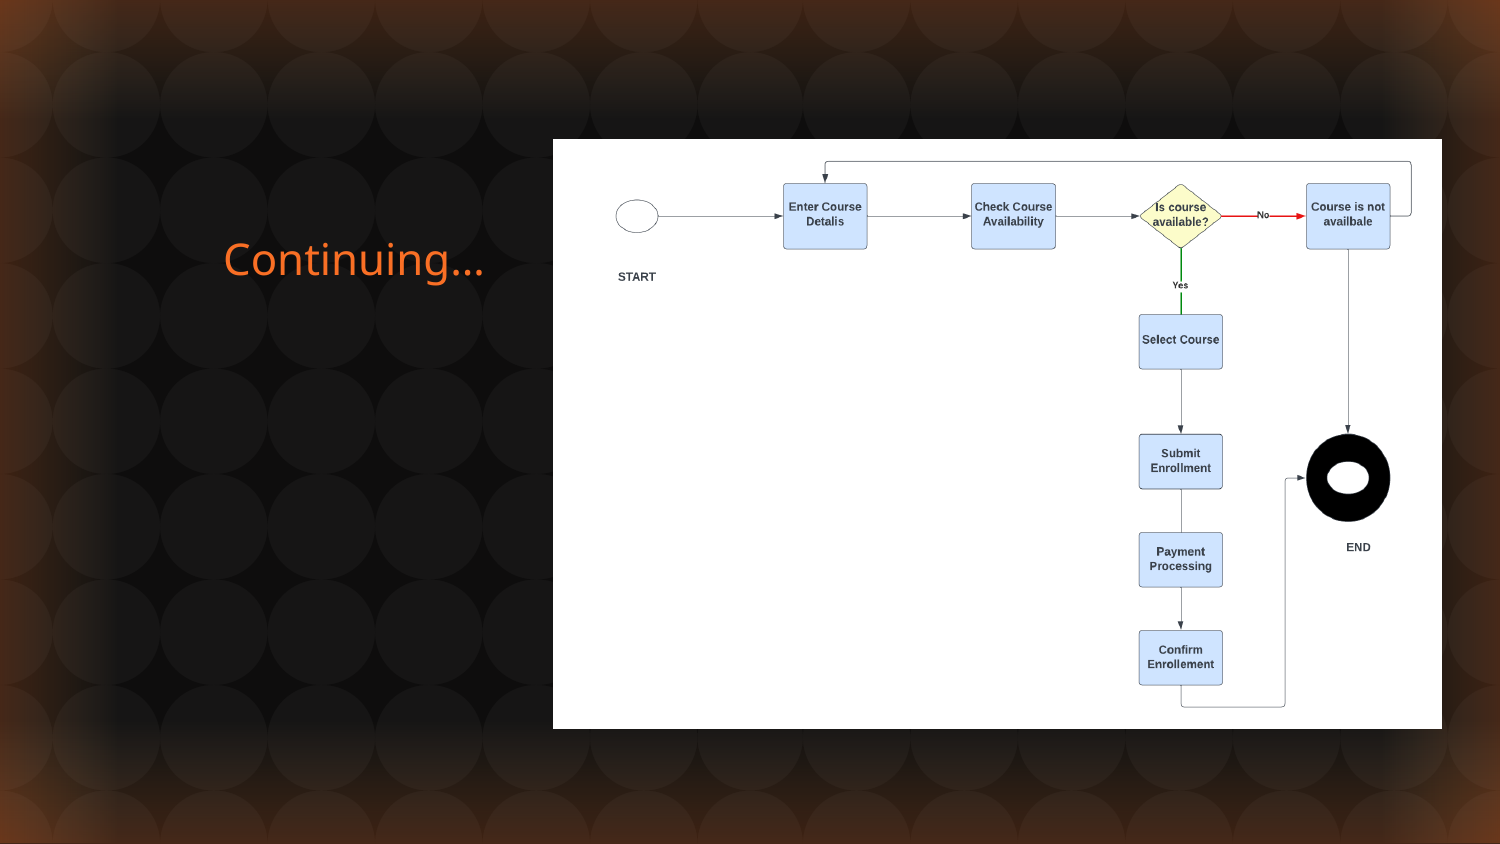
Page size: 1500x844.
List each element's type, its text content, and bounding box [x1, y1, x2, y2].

title Continuing… [146, 207, 547, 308]
picture [552, 139, 1442, 730]
